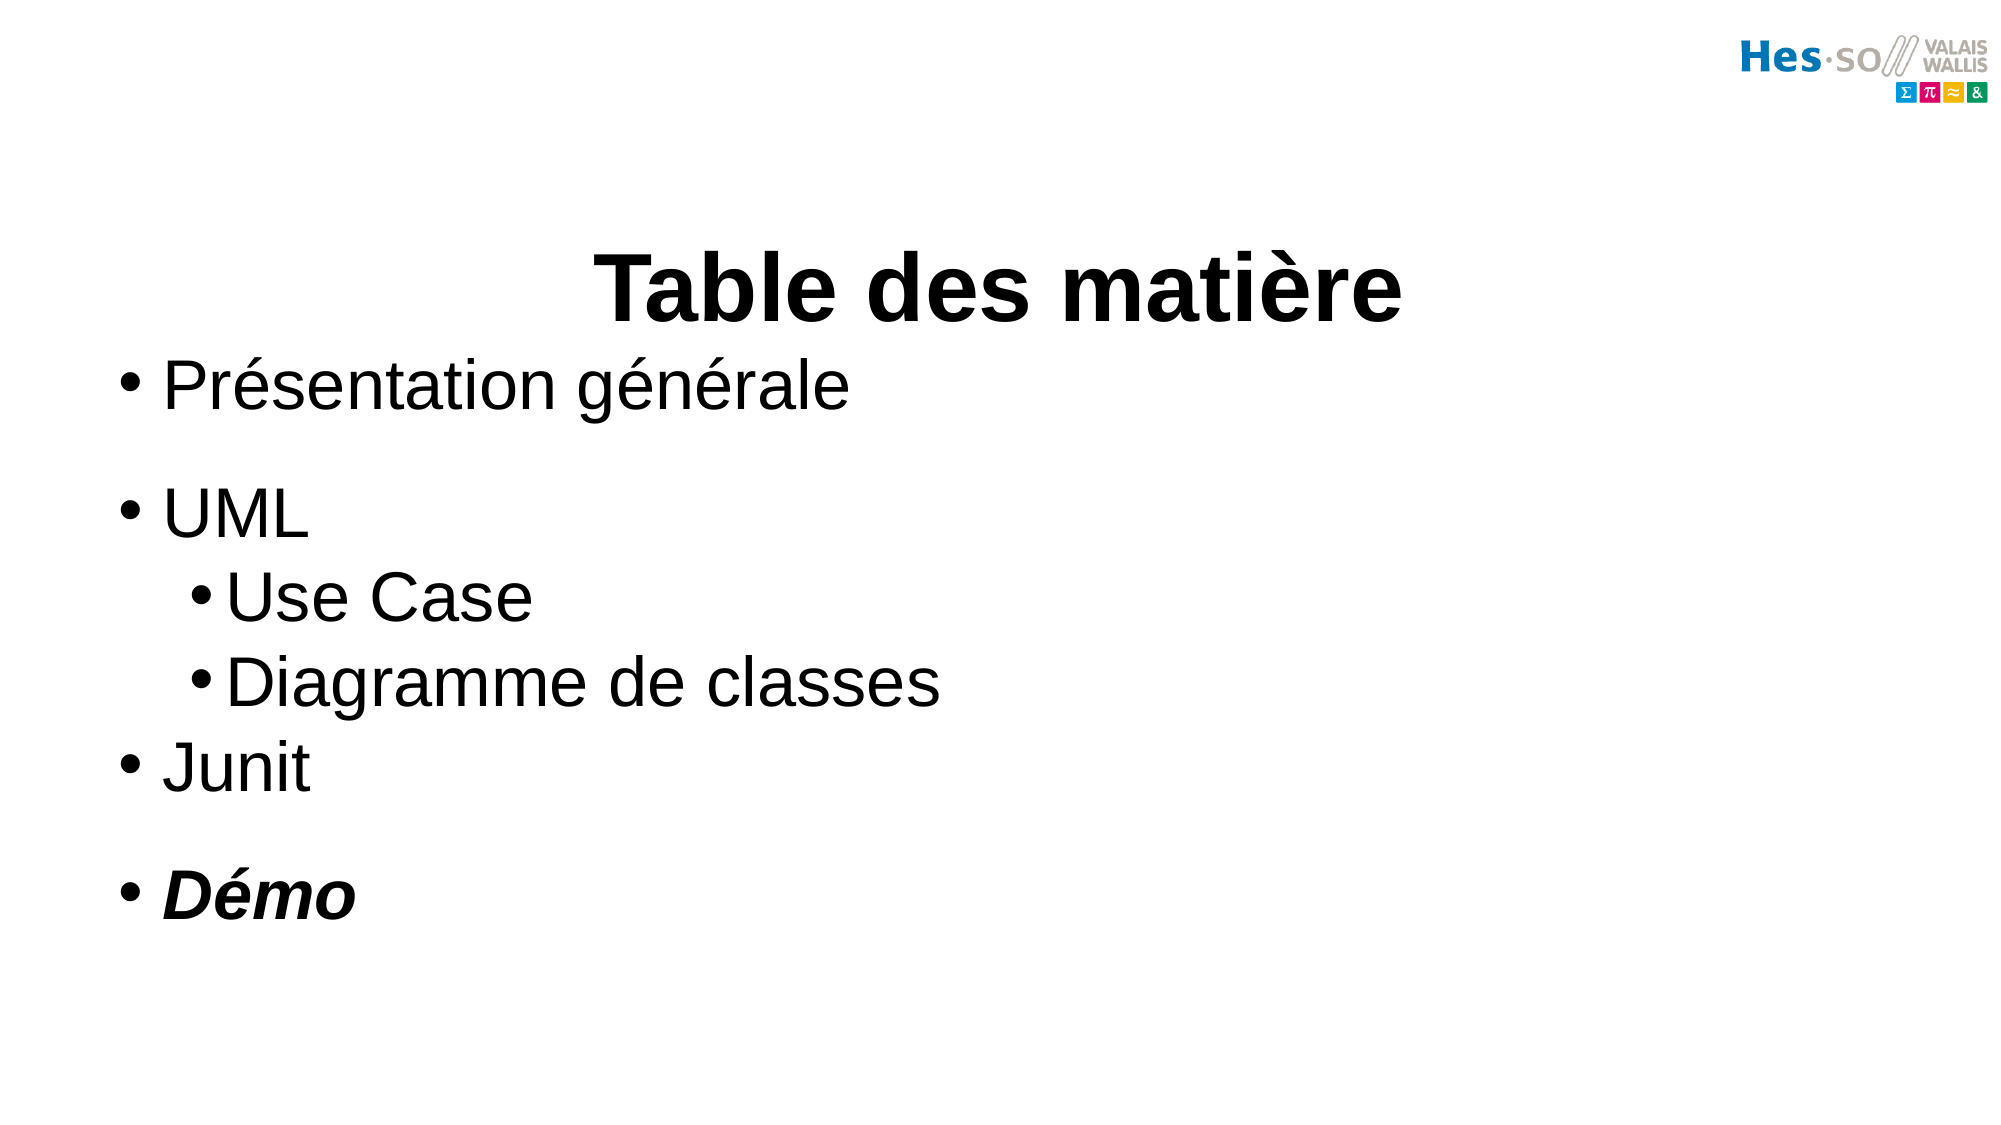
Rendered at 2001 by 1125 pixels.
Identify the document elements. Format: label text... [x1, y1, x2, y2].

text_box Table des matière [74, 224, 1925, 381]
text_box Présentation générale UML Use Case Diagramme de classes Junit Démo [74, 381, 1925, 981]
picture [1718, 0, 2000, 154]
